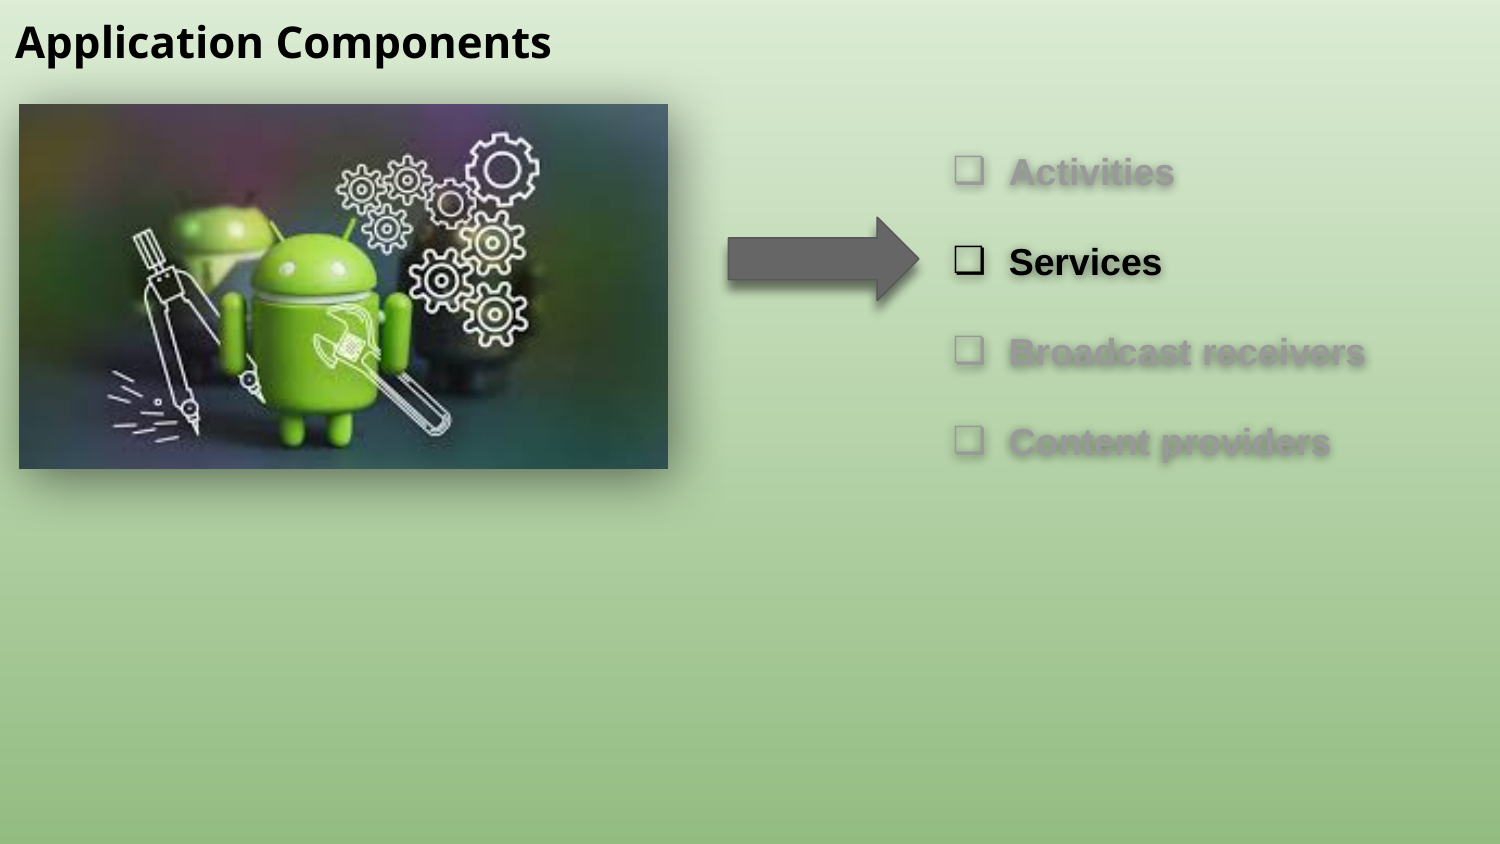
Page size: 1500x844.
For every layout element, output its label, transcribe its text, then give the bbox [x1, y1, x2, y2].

picture [19, 104, 668, 469]
text_box Activities Services Broadcast receivers Content providers [918, 132, 1461, 548]
text_box [728, 217, 911, 301]
text_box Application Components [0, 0, 853, 83]
